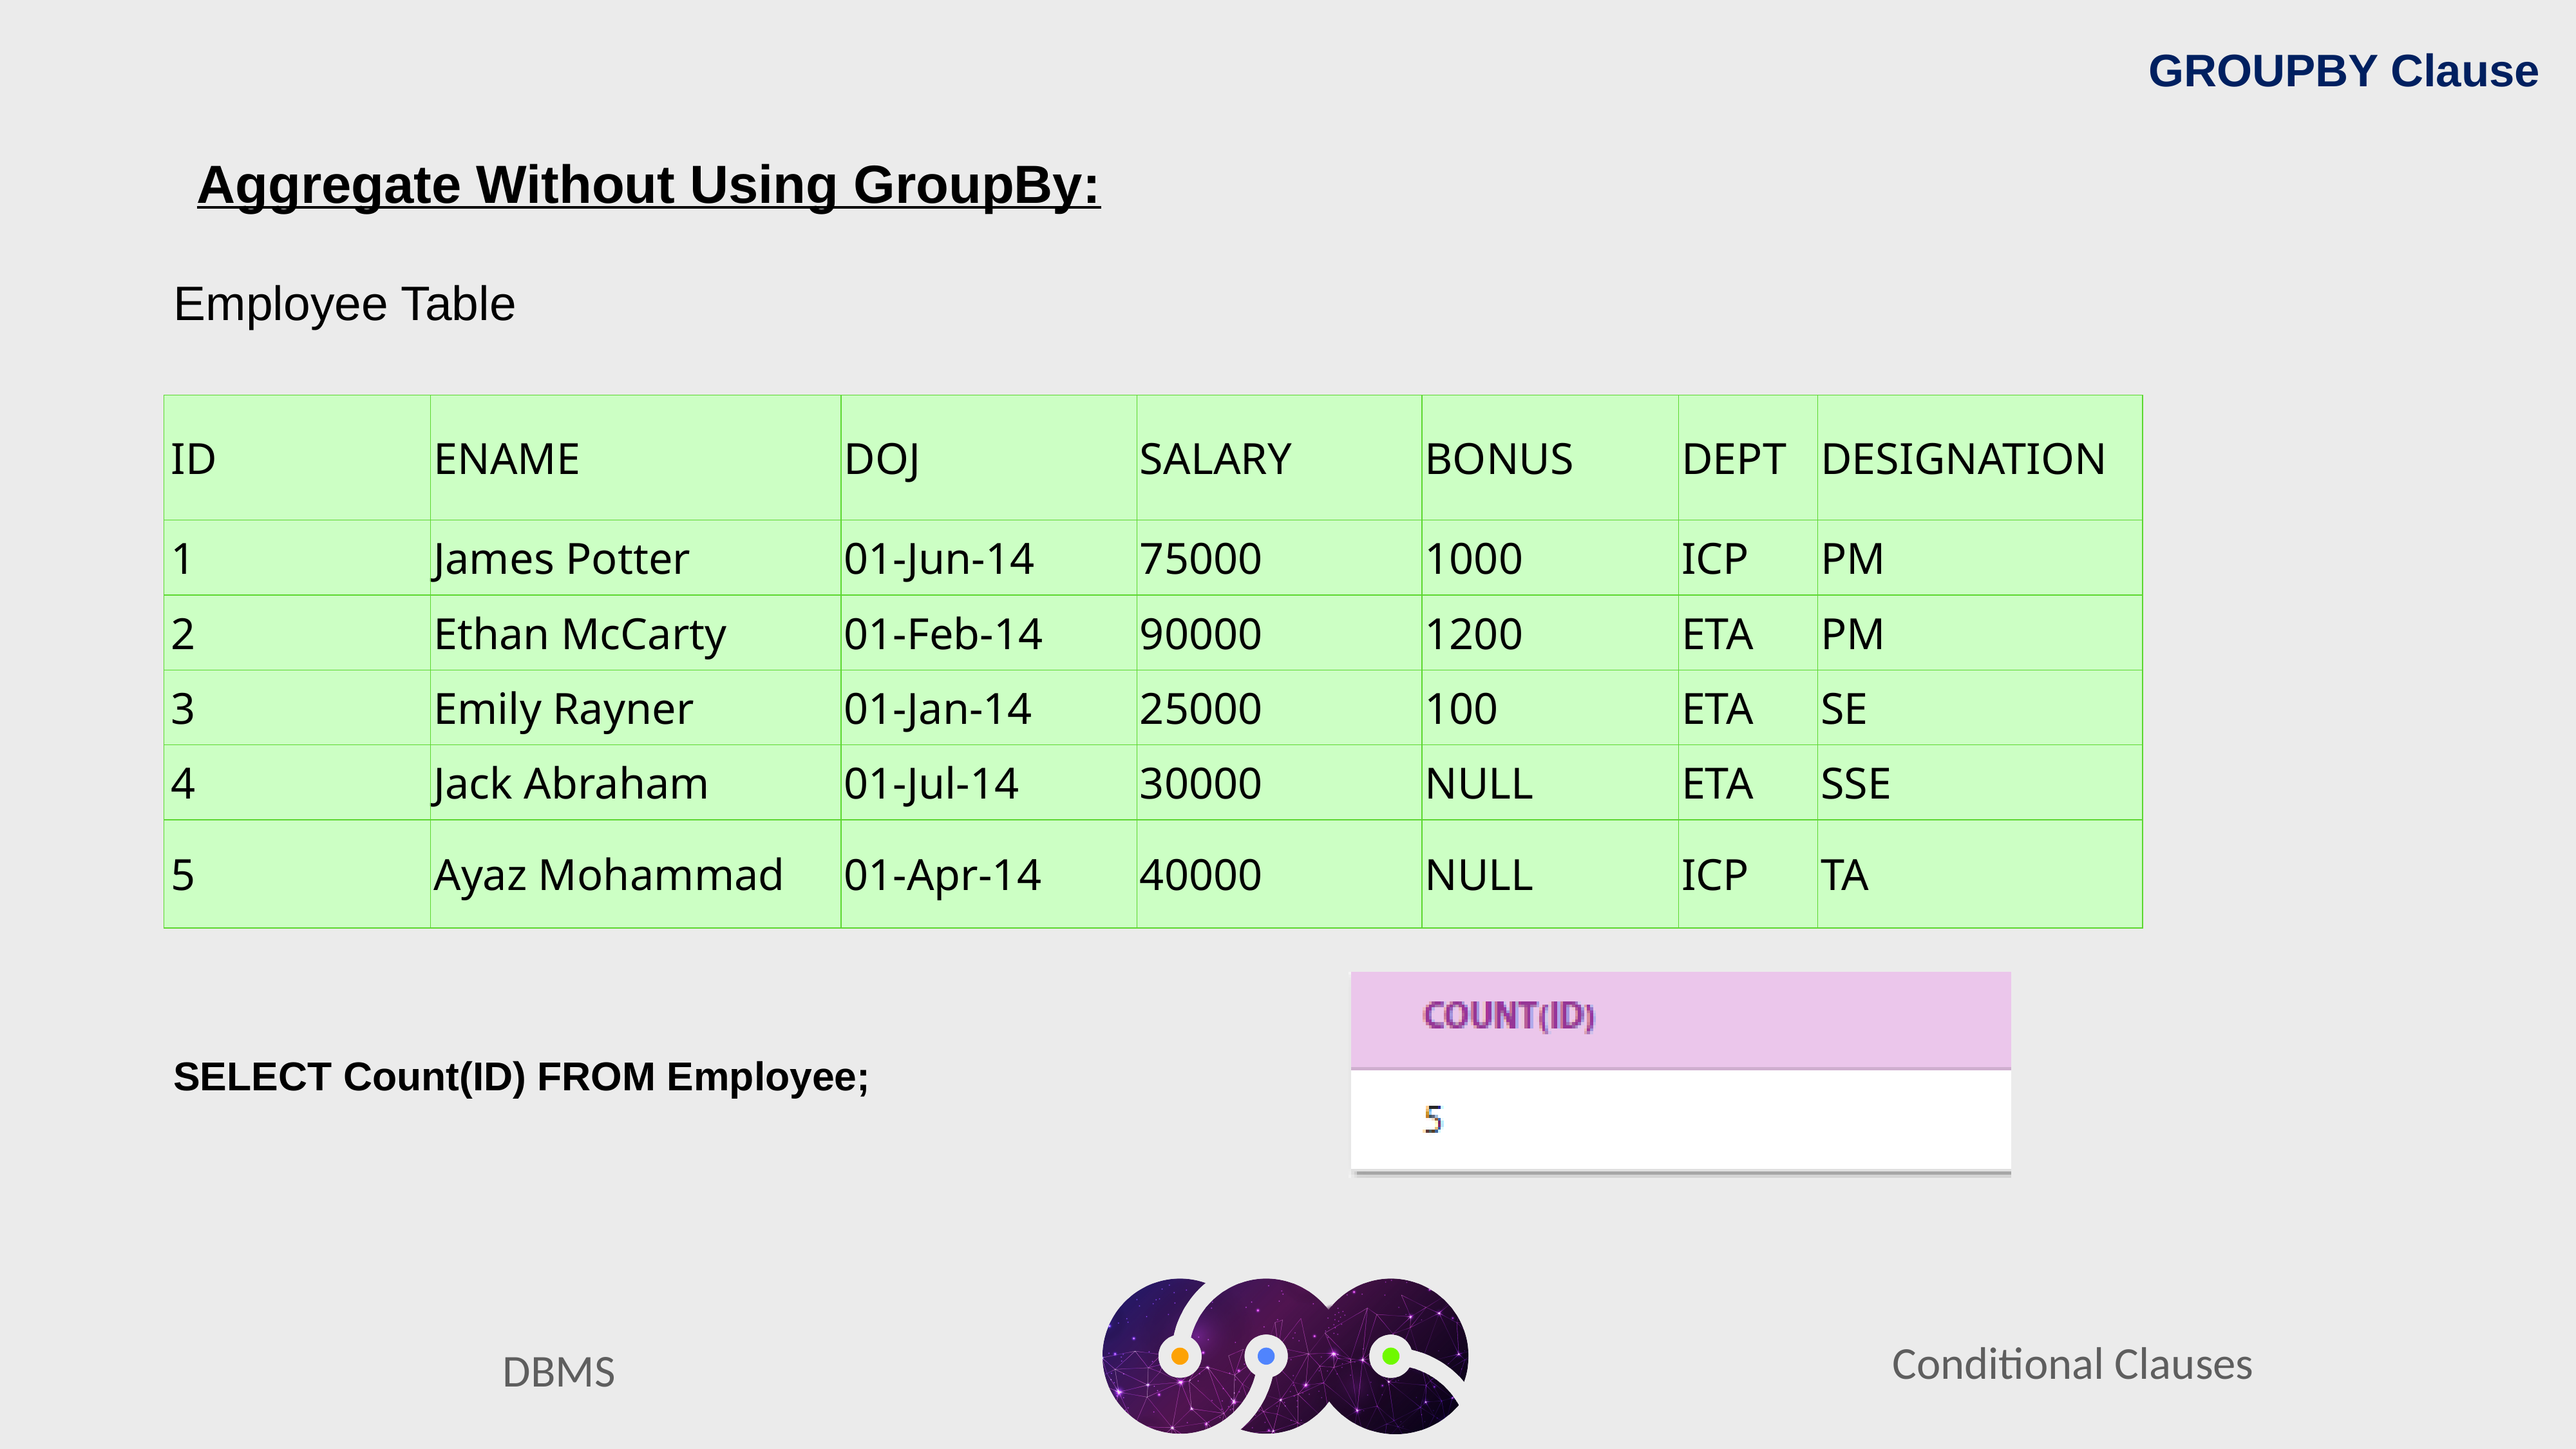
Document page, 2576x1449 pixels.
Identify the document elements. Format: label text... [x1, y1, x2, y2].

table_cell 01-Apr-14 [842, 820, 1137, 927]
table_cell 01-Jul-14 [842, 745, 1137, 819]
table_cell 75000 [1137, 520, 1421, 594]
table_header ID [164, 395, 430, 520]
table_cell NULL [1423, 820, 1678, 927]
table_cell PM [1818, 596, 2142, 670]
table_cell PM [1818, 520, 2142, 594]
table_cell ETA [1679, 670, 1817, 744]
table_cell 25000 [1137, 670, 1421, 744]
table_cell 1000 [1423, 520, 1678, 594]
table_cell 4 [164, 745, 430, 819]
table_cell ICP [1679, 520, 1817, 594]
text_box Conditional Clauses [1601, 1323, 2546, 1399]
table_cell 90000 [1137, 596, 1421, 670]
table_cell ETA [1679, 596, 1817, 670]
table_cell SSE [1818, 745, 2142, 819]
table_header SALARY [1137, 395, 1421, 520]
text_box Aggregate Without Using GroupBy: [187, 144, 1971, 219]
table_header ENAME [431, 395, 840, 520]
table_cell 2 [164, 596, 430, 670]
picture [1093, 1267, 1483, 1449]
text_box GROUPBY Clause [940, 35, 2546, 102]
table_cell SE [1818, 670, 2142, 744]
table_header DOJ [842, 395, 1137, 520]
table_cell 01-Jan-14 [842, 670, 1137, 744]
table_cell 1200 [1423, 596, 1678, 670]
text_box SELECT Count(ID) FROM Employee; [164, 1045, 1348, 1104]
table_cell Ayaz Mohammad [431, 820, 840, 927]
table_cell 01-Feb-14 [842, 596, 1137, 670]
table_cell 3 [164, 670, 430, 744]
table_cell James Potter [431, 520, 840, 594]
table_header BONUS [1423, 395, 1678, 520]
table_header DEPT [1679, 395, 1817, 520]
table_cell ICP [1679, 820, 1817, 927]
table_header DESIGNATION [1818, 395, 2142, 520]
picture [1348, 971, 2011, 1178]
table_cell 100 [1423, 670, 1678, 744]
text_box Employee Table [164, 267, 615, 335]
table_cell 1 [164, 520, 430, 594]
table_cell Jack Abraham [431, 745, 840, 819]
table_cell Emily Rayner [431, 670, 840, 744]
table_cell NULL [1423, 745, 1678, 819]
table_cell 01-Jun-14 [842, 520, 1137, 594]
table_cell TA [1818, 820, 2142, 927]
table_cell 5 [164, 820, 430, 927]
table_cell ETA [1679, 745, 1817, 819]
table_cell 30000 [1137, 745, 1421, 819]
table_cell Ethan McCarty [431, 596, 840, 670]
table_cell 40000 [1137, 820, 1421, 927]
